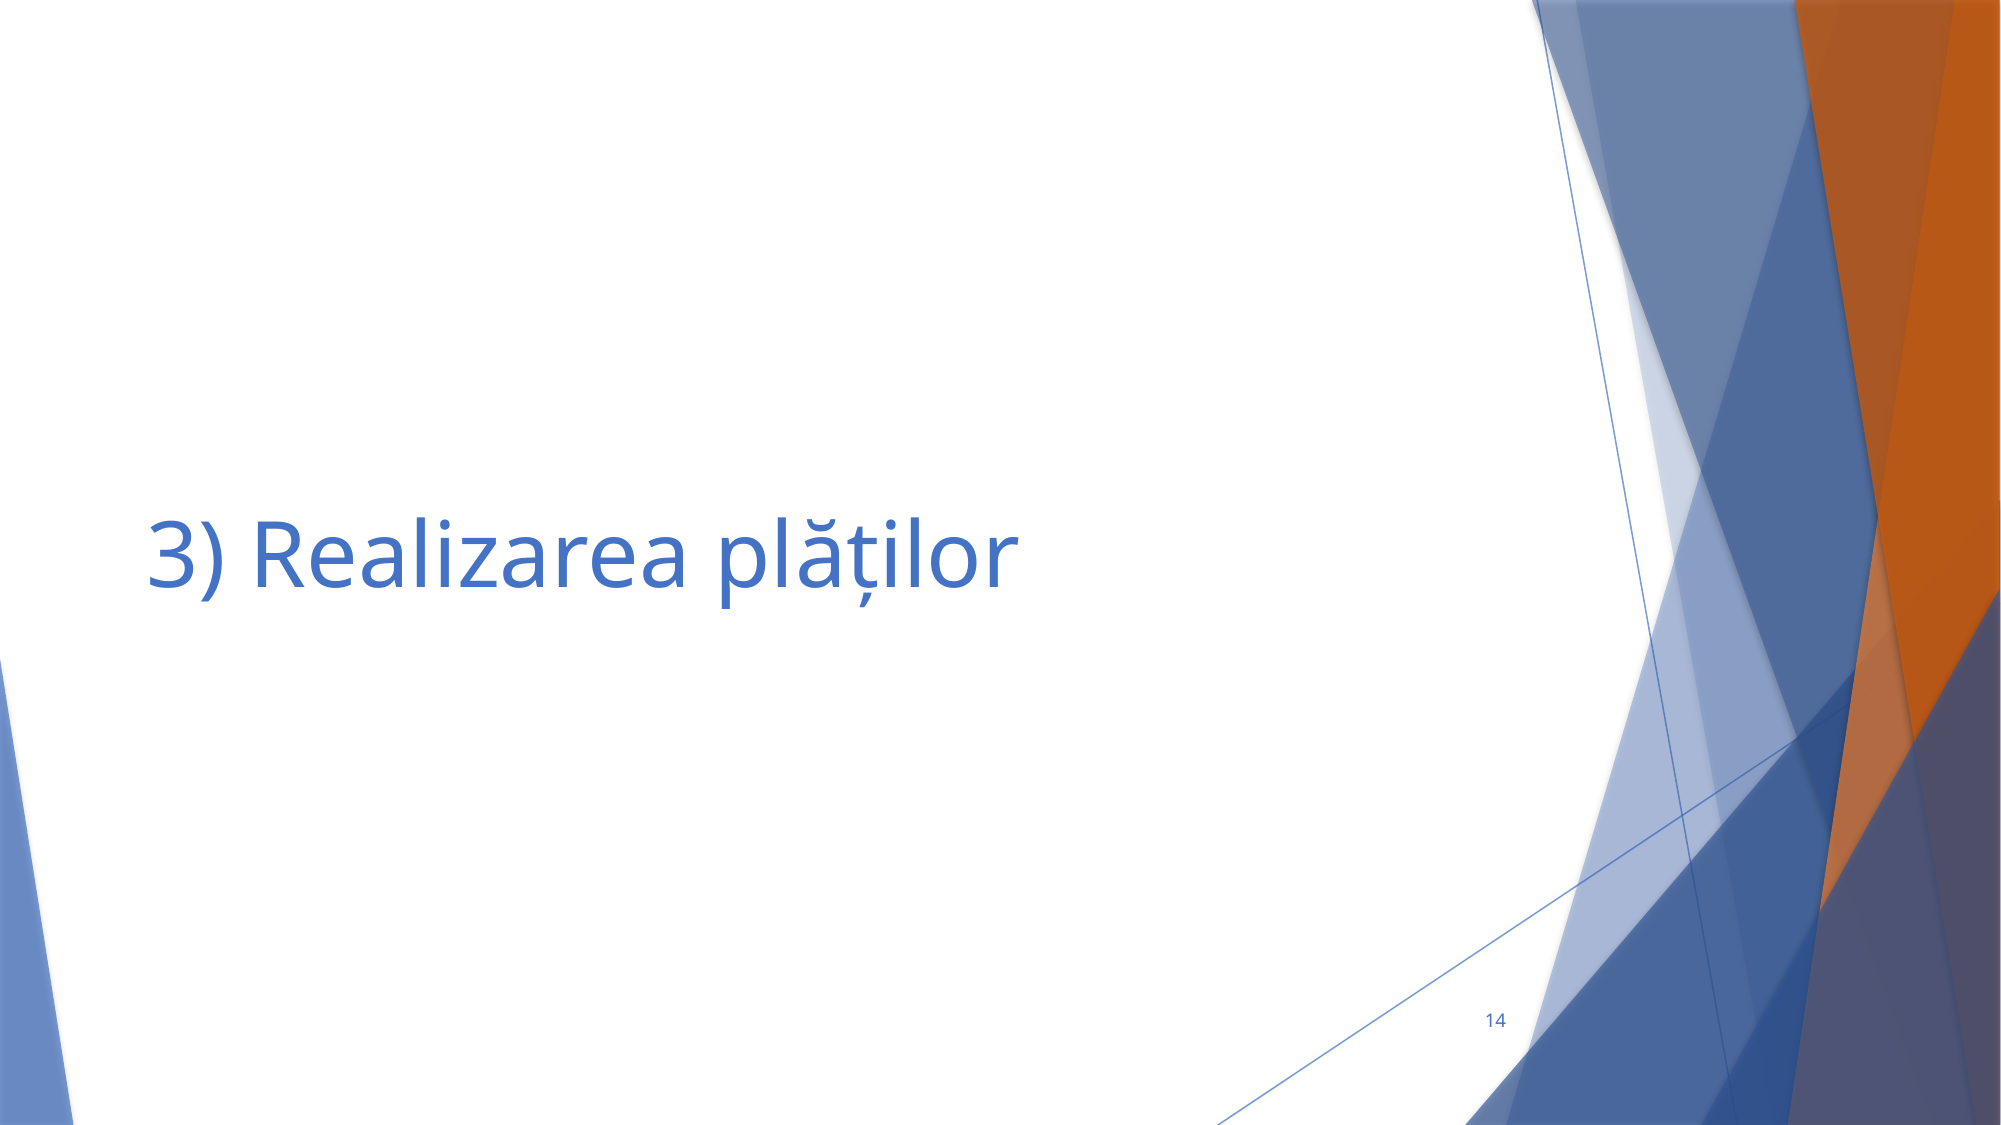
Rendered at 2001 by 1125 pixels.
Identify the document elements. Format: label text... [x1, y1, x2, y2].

slide_number 14 [1409, 991, 1522, 1051]
text_box 3) Realizarea plăților [131, 488, 1542, 705]
